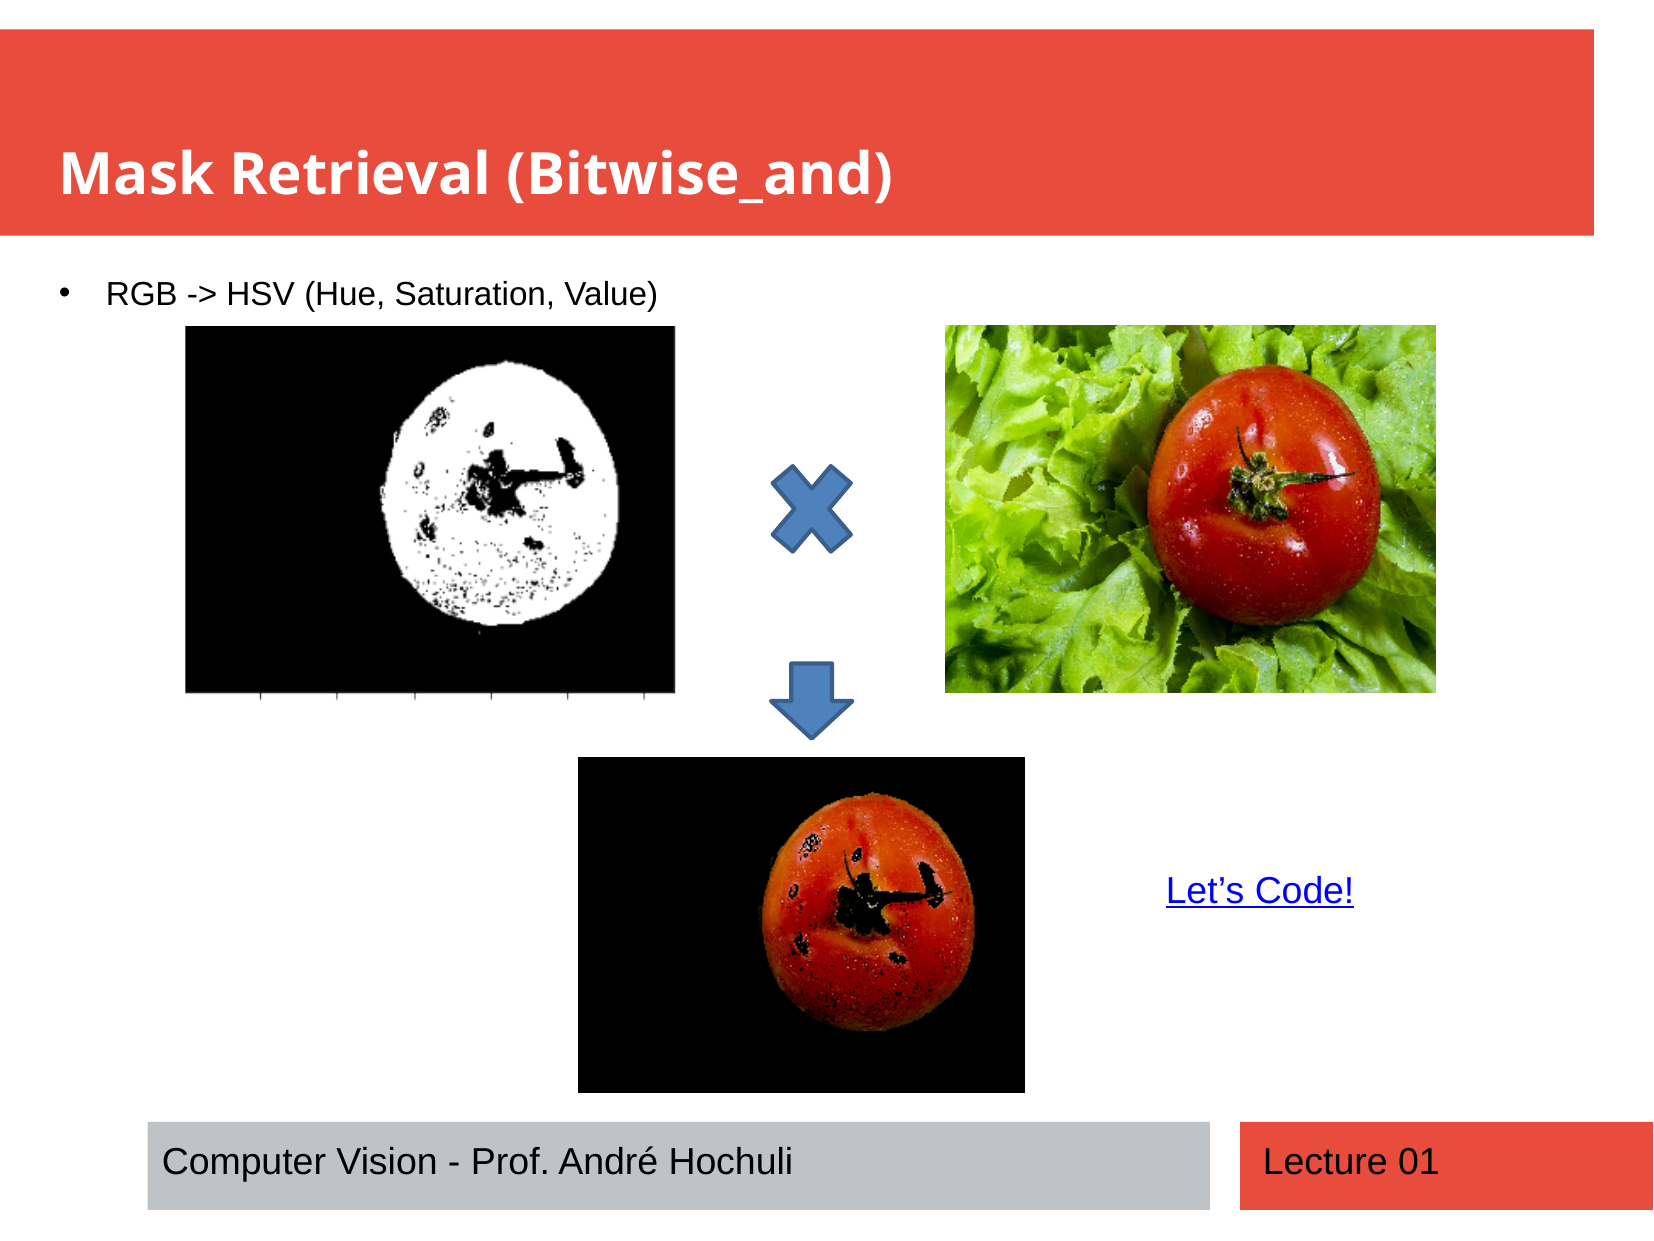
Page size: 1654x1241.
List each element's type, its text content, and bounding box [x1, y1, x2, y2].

text_box Computer Vision - Prof. André Hochuli [147, 1129, 1205, 1189]
text_box [770, 464, 853, 554]
text_box Lecture 01 [1248, 1129, 1623, 1189]
picture [577, 757, 1025, 1093]
text_box RGB -> HSV (Hue, Saturation, Value) [58, 272, 1565, 1040]
text_box [769, 661, 855, 741]
text_box Let’s Code! [1150, 858, 1654, 964]
picture [945, 325, 1436, 693]
picture [185, 325, 686, 702]
text_box Mask Retrieval (Bitwise_and) [58, 58, 1594, 206]
